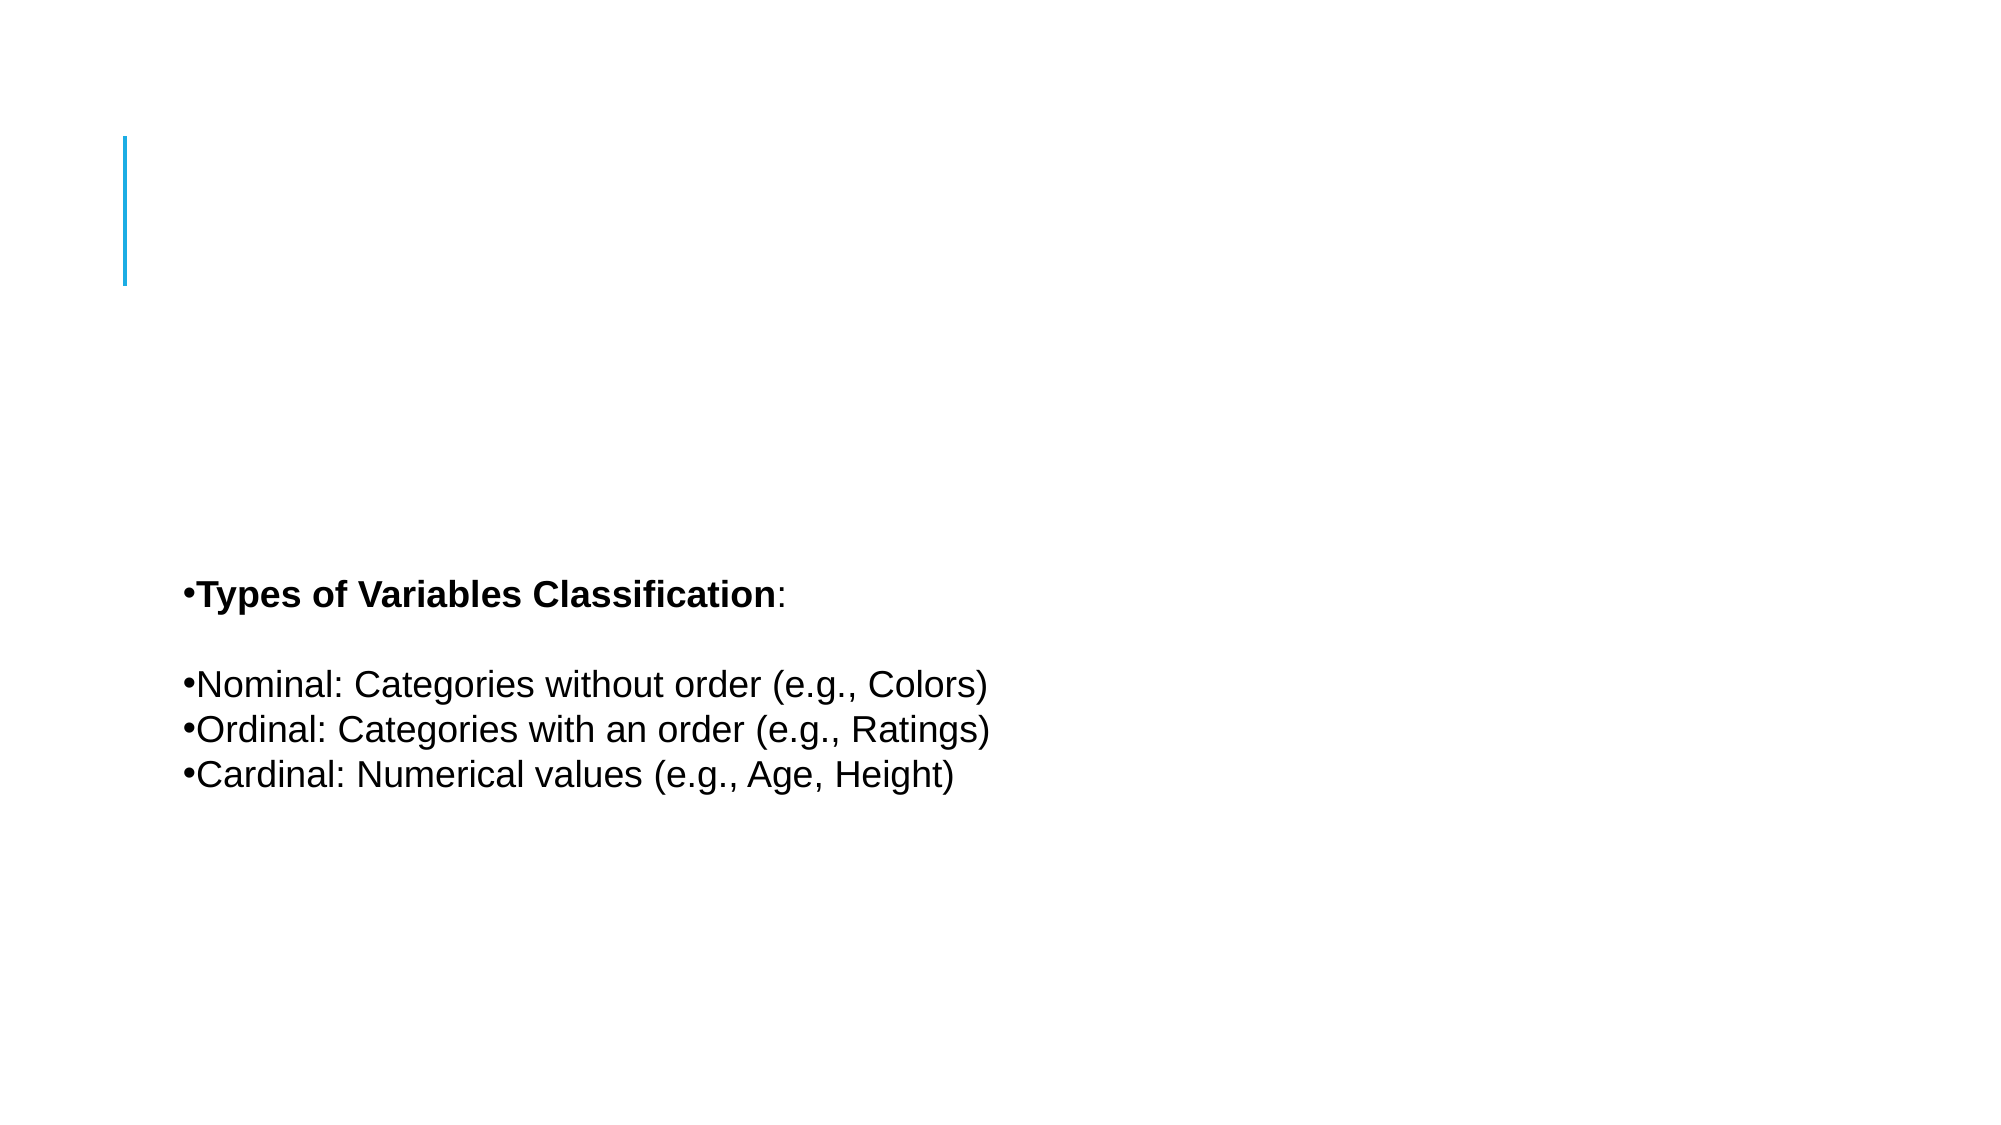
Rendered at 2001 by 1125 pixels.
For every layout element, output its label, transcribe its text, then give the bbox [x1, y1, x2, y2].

list Types of Variables Classification: Nominal: Categories without order (e.g., Colors) Ordinal: Categories with an order (e.g., Ratings) Cardinal: Numerical values (e.g., Age, Height) [168, 378, 1015, 1032]
